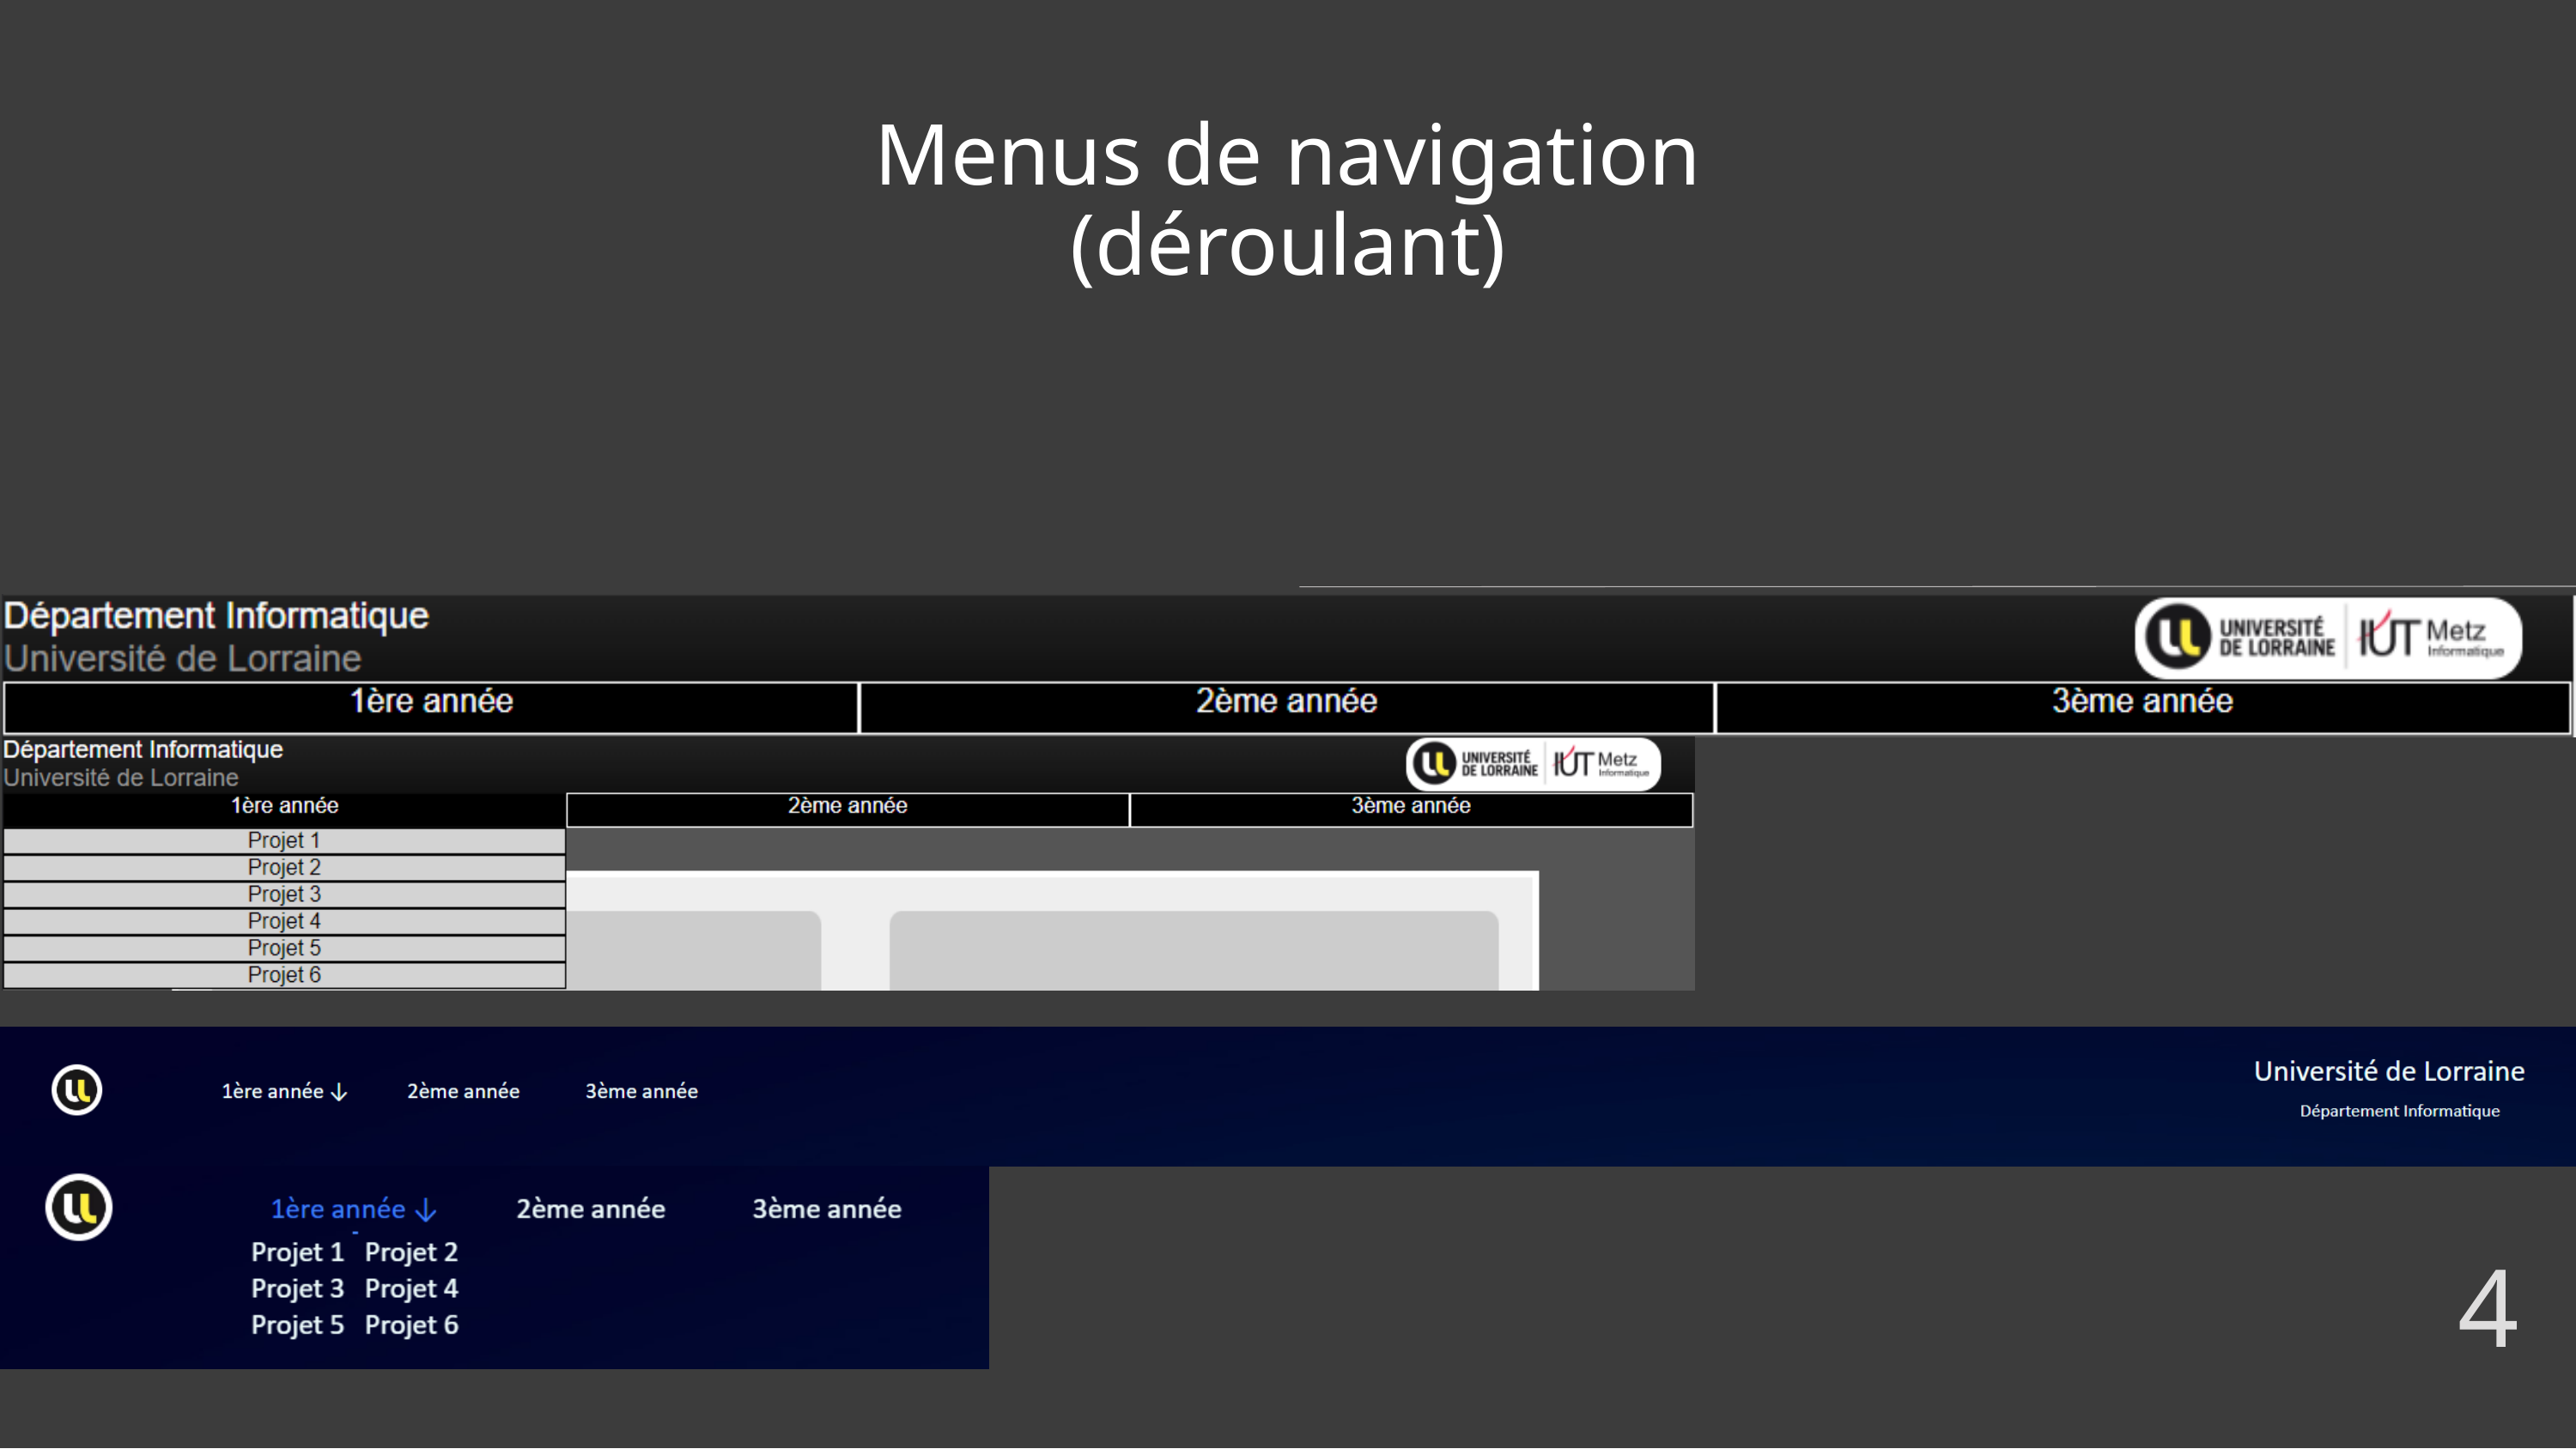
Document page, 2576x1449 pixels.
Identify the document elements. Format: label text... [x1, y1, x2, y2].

picture [2, 594, 2576, 991]
title Menus de navigation (déroulant) [743, 104, 1833, 300]
picture [0, 1027, 2576, 1369]
slide_number 4 [2150, 1250, 2532, 1393]
